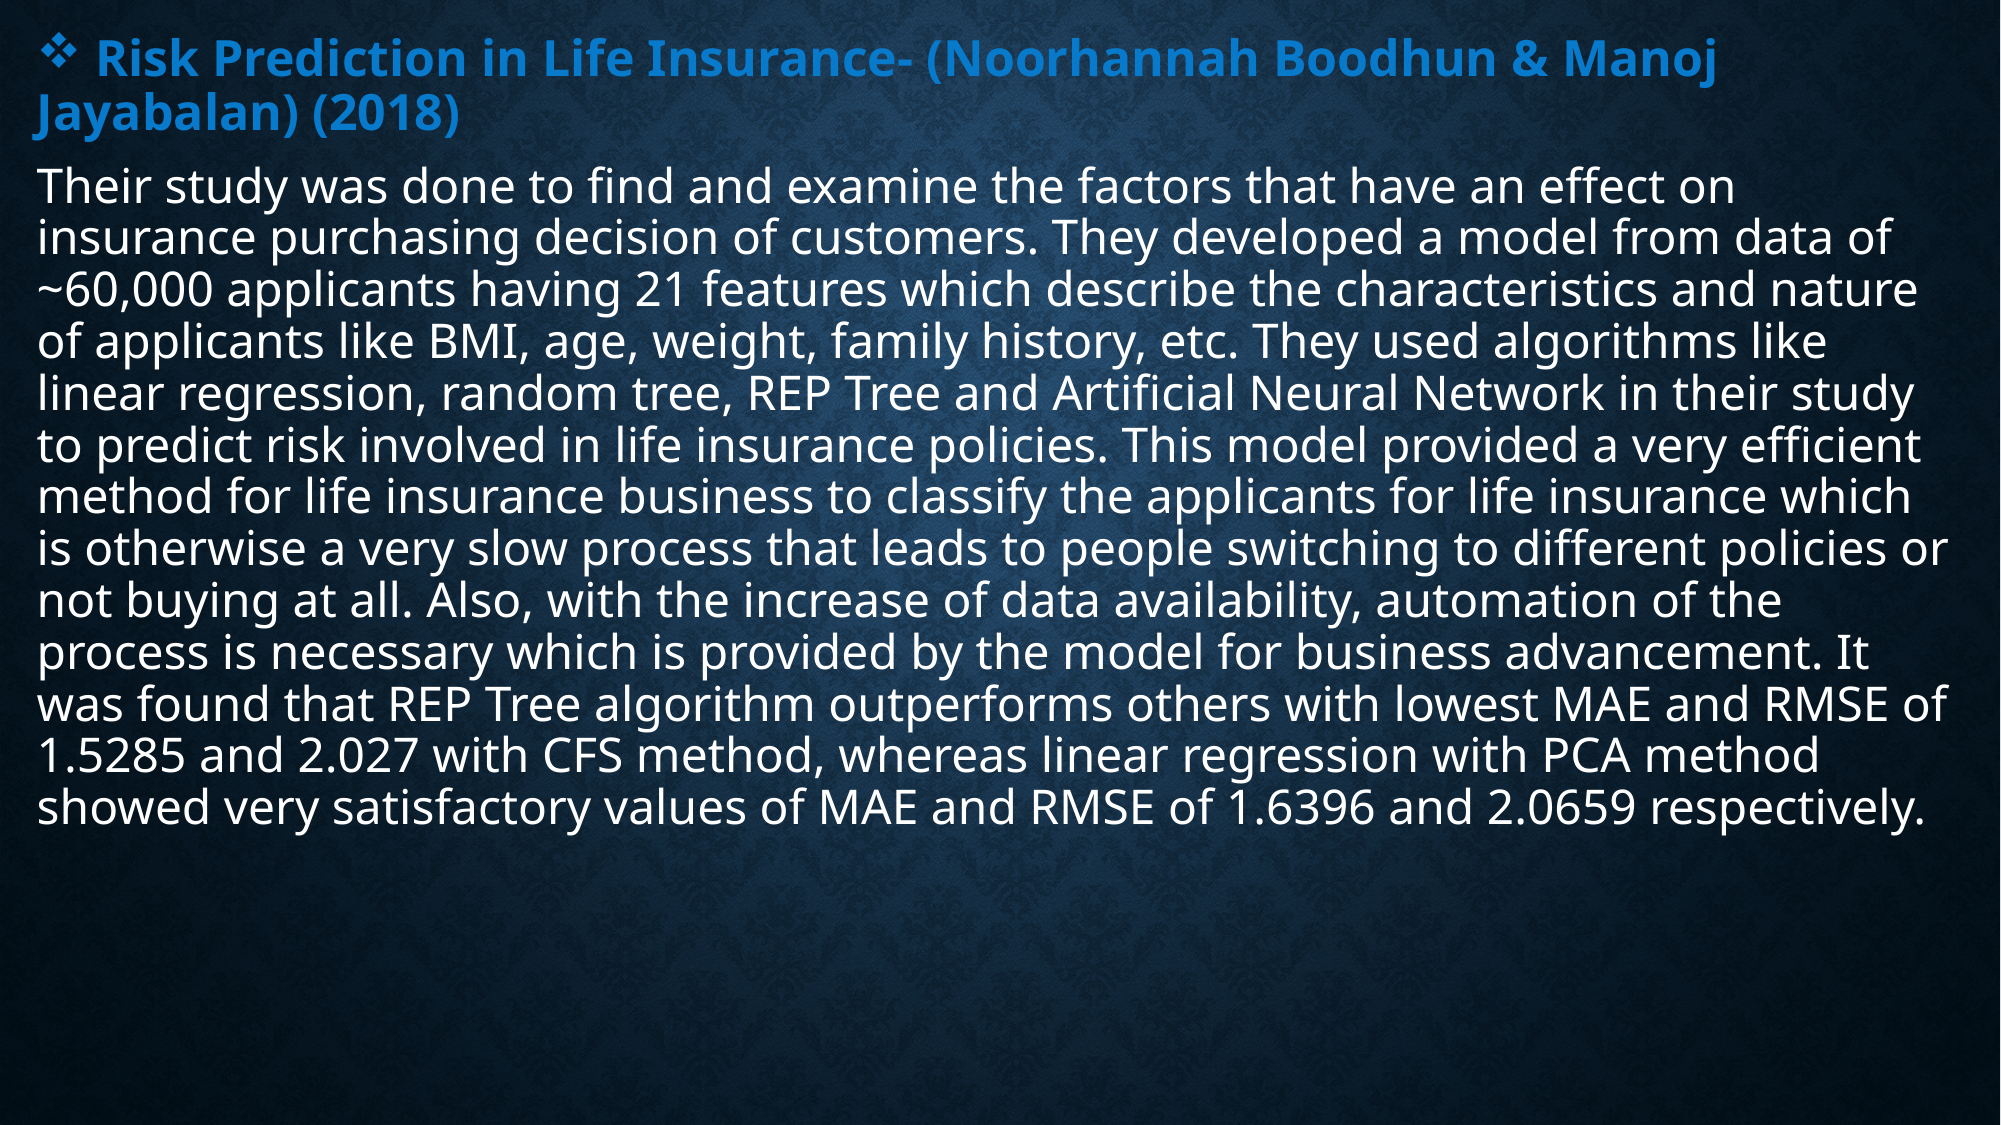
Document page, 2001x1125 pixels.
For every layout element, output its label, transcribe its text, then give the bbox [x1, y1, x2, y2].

text_box Risk Prediction in Life Insurance- (Noorhannah Boodhun & Manoj Jayabalan) (2018) Their study was done to find and examine the factors that have an effect on insurance purchasing decision of customers. They developed a model from data of ~60,000 applicants having 21 features which describe the characteristics and nature of applicants like BMI, age, weight, family history, etc. They used algorithms like linear regression, random tree, REP Tree and Artificial Neural Network in their study to predict risk involved in life insurance policies. This model provided a very efficient method for life insurance business to classify the applicants for life insurance which is otherwise a very slow process that leads to people switching to different policies or not buying at all. Also, with the increase of data availability, automation of the process is necessary which is provided by the model for business advancement. It was found that REP Tree algorithm outperforms others with lowest MAE and RMSE of 1.5285 and 2.027 with CFS method, whereas linear regression with PCA method showed very satisfactory values of MAE and RMSE of 1.6396 and 2.0659 respectively. [21, 25, 1979, 1100]
